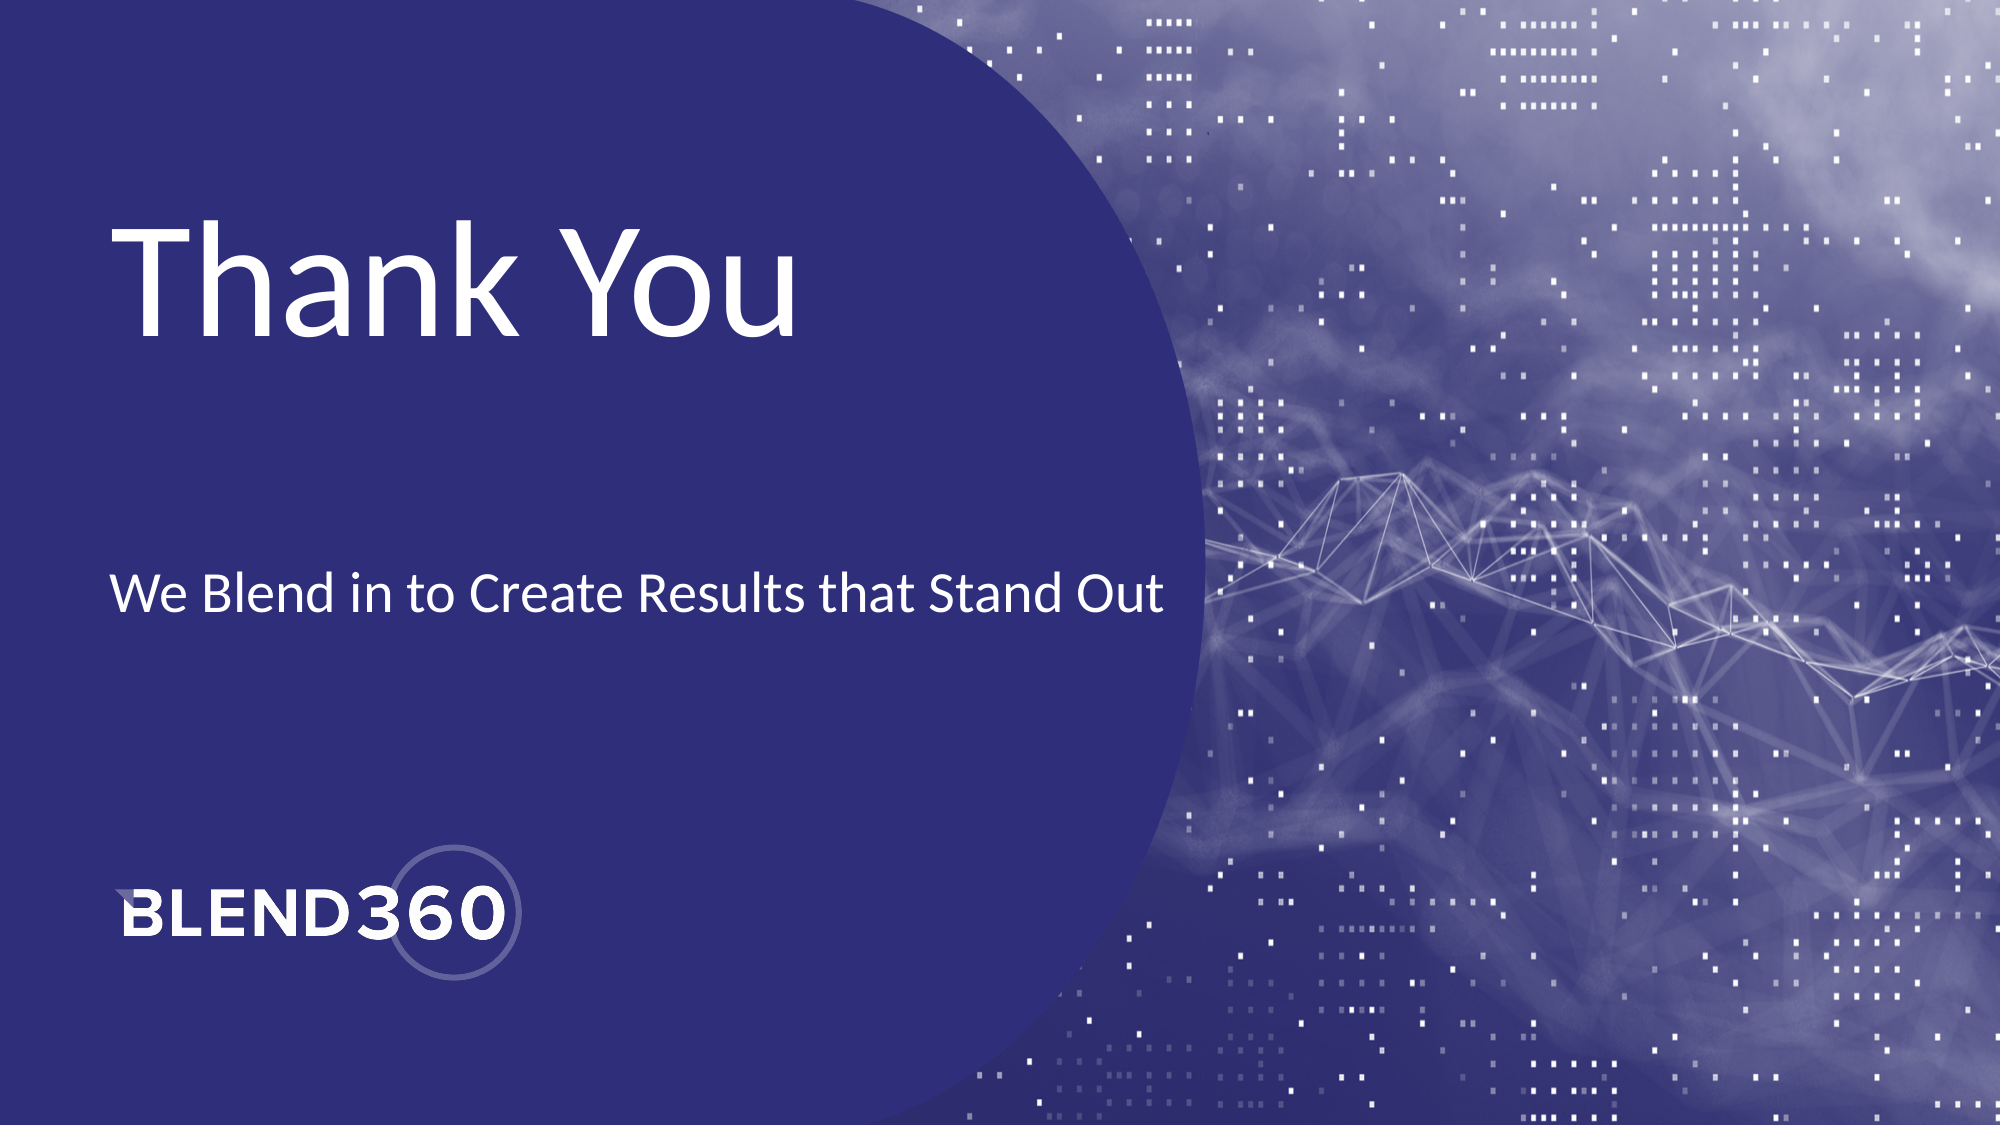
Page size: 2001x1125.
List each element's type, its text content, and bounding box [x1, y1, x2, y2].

list Thank You [110, 192, 1055, 346]
picture [105, 832, 532, 993]
list We Blend in to Create Results that Stand Out [109, 554, 1193, 676]
picture [849, 0, 2000, 1125]
